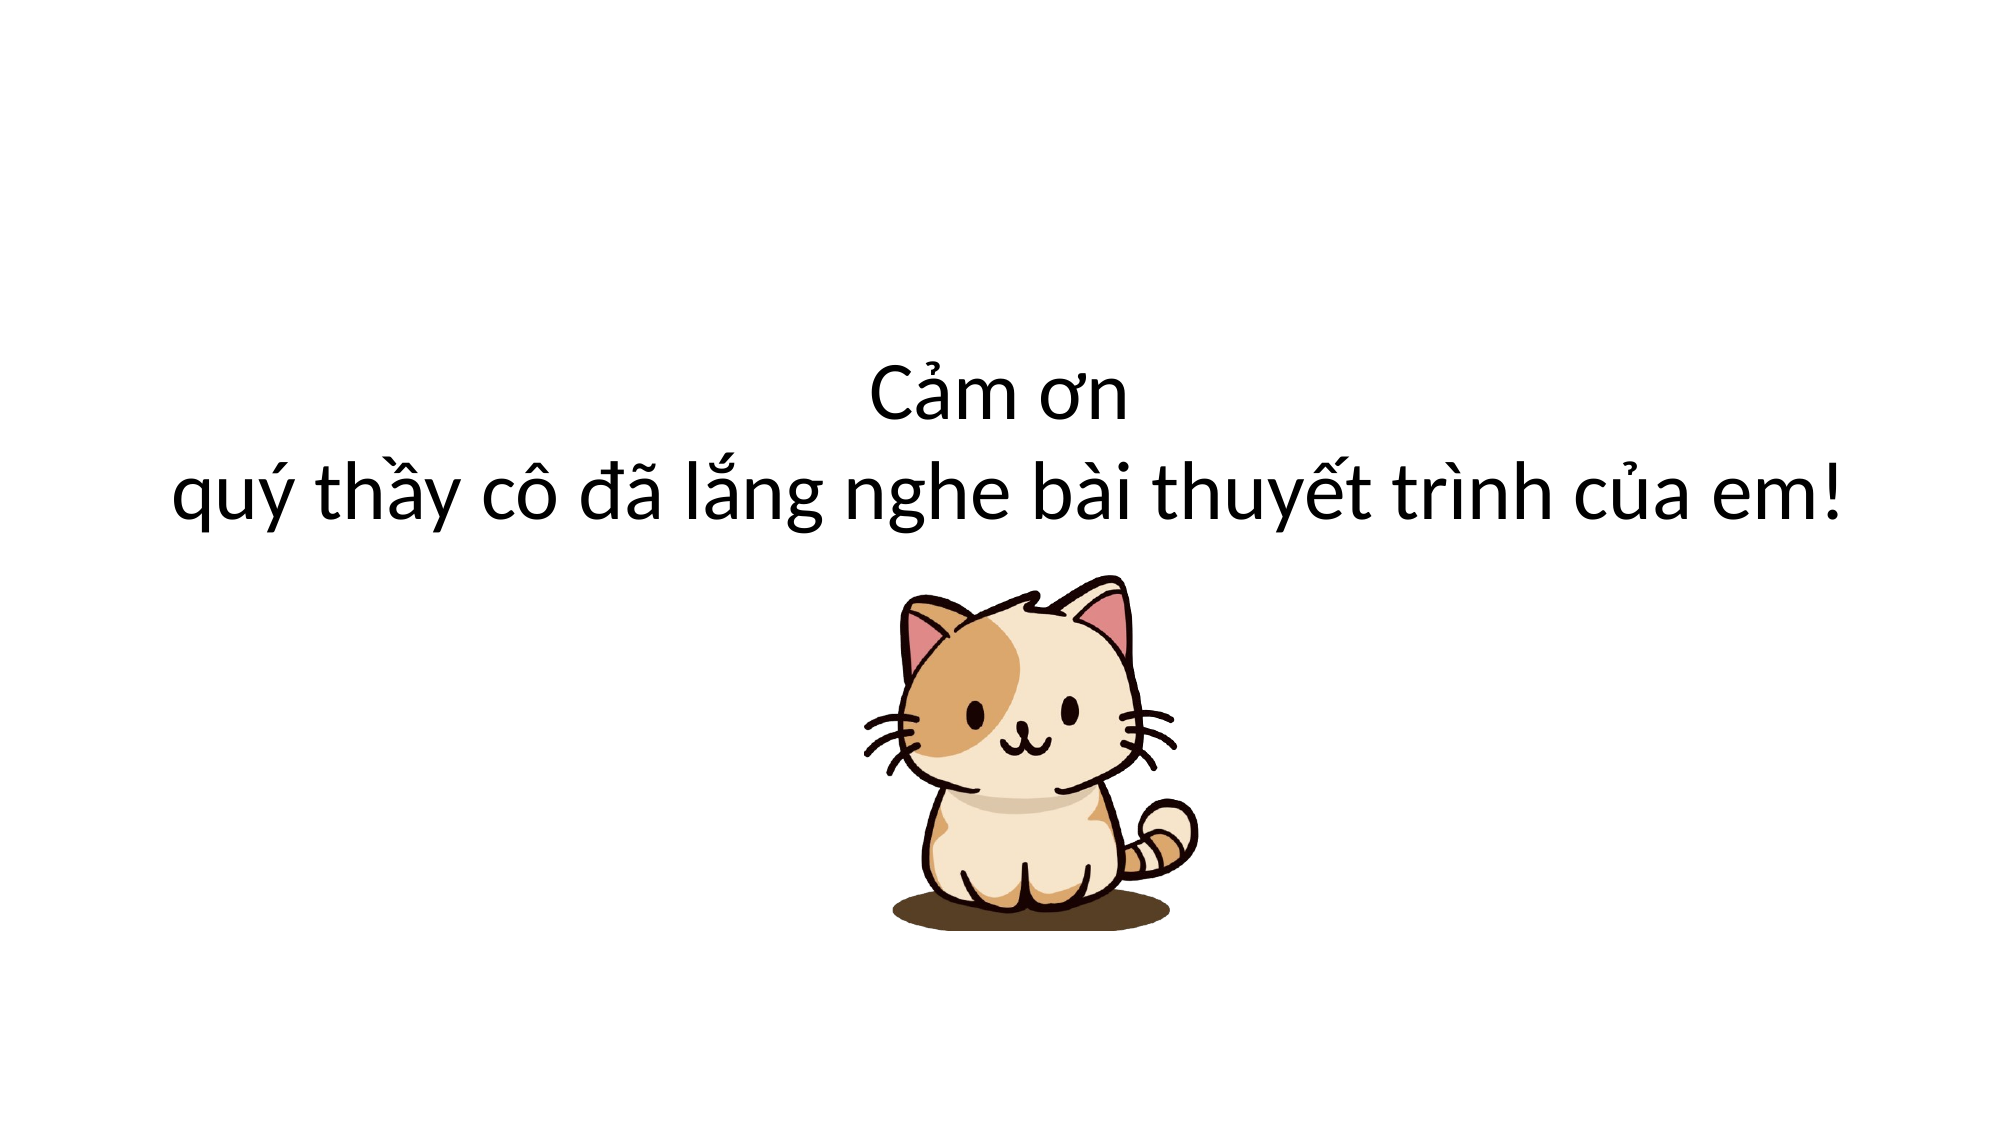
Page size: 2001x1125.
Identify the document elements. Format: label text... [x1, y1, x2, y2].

picture [864, 561, 1220, 932]
text_box Cảm ơn quý thầy cô đã lắng nghe bài thuyết trình của em! [135, 328, 1865, 544]
